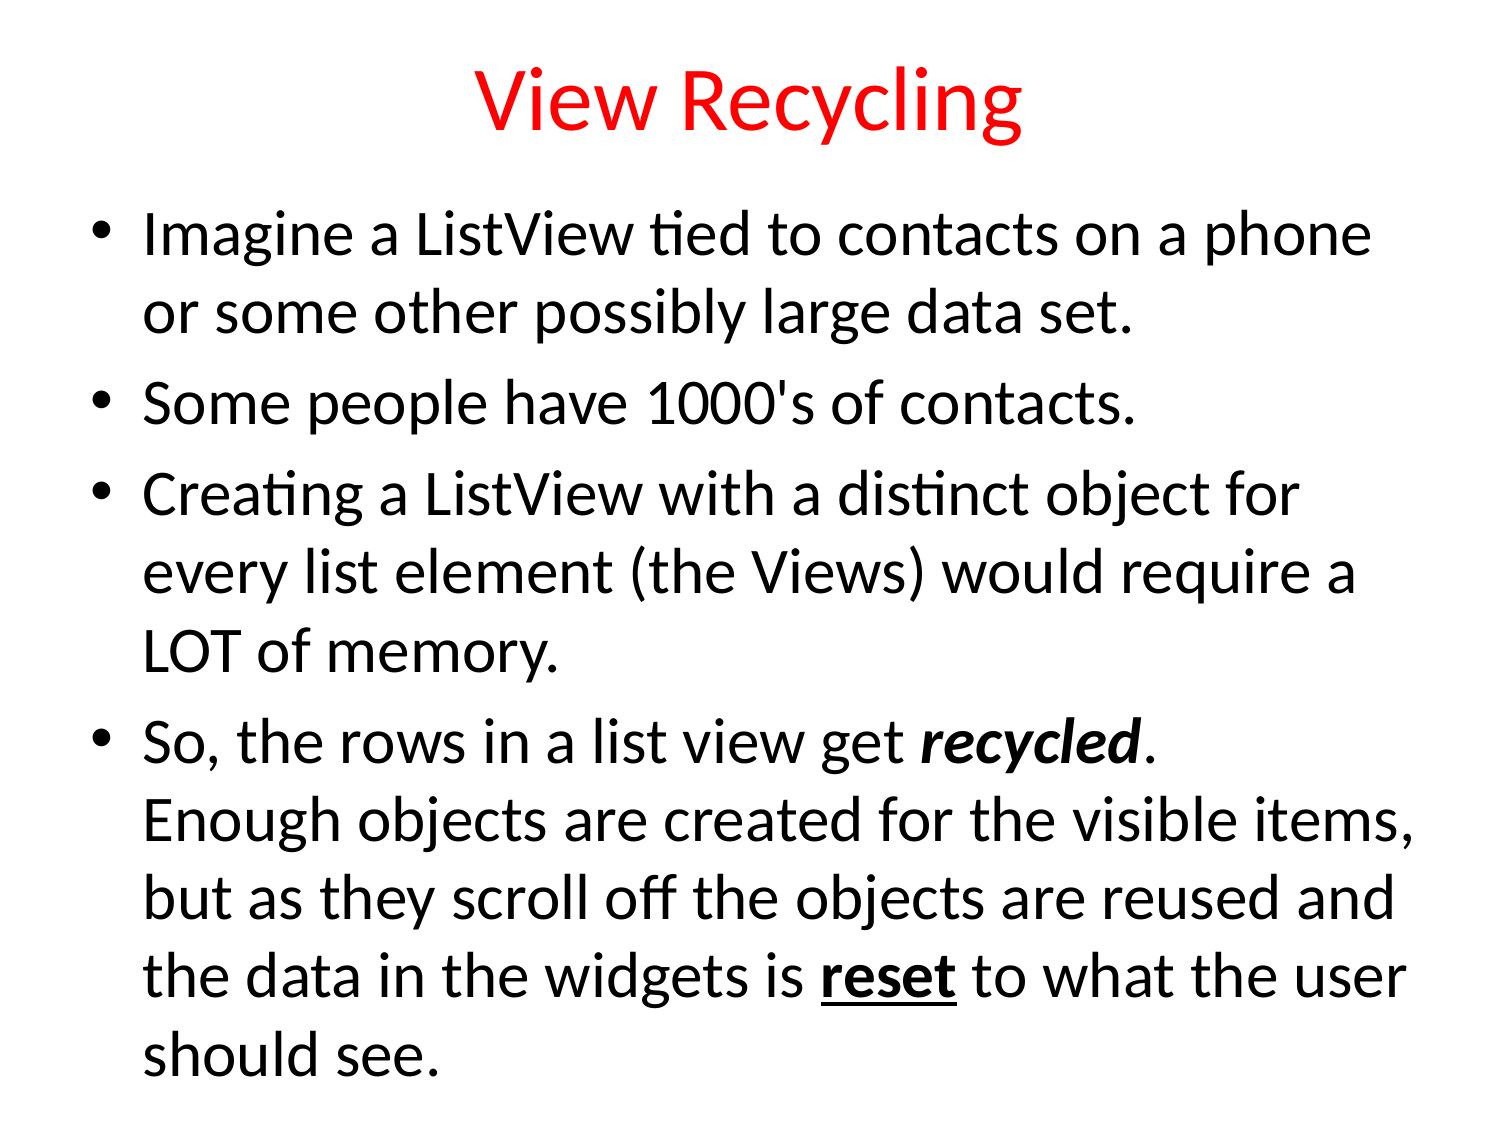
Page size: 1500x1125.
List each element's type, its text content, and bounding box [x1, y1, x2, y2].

title View Recycling [75, 0, 1425, 182]
list Imagine a ListView tied to contacts on a phone or some other possibly large data set. Some people have 1000's of contacts. Creating a ListView with a distinct object for every list element (the Views) would require a LOT of memory. So, the rows in a list view get recycled. Enough objects are created for the visible items, but as they scroll off the objects are reused and the data in the widgets is reset to what the user should see. [75, 182, 1450, 1100]
